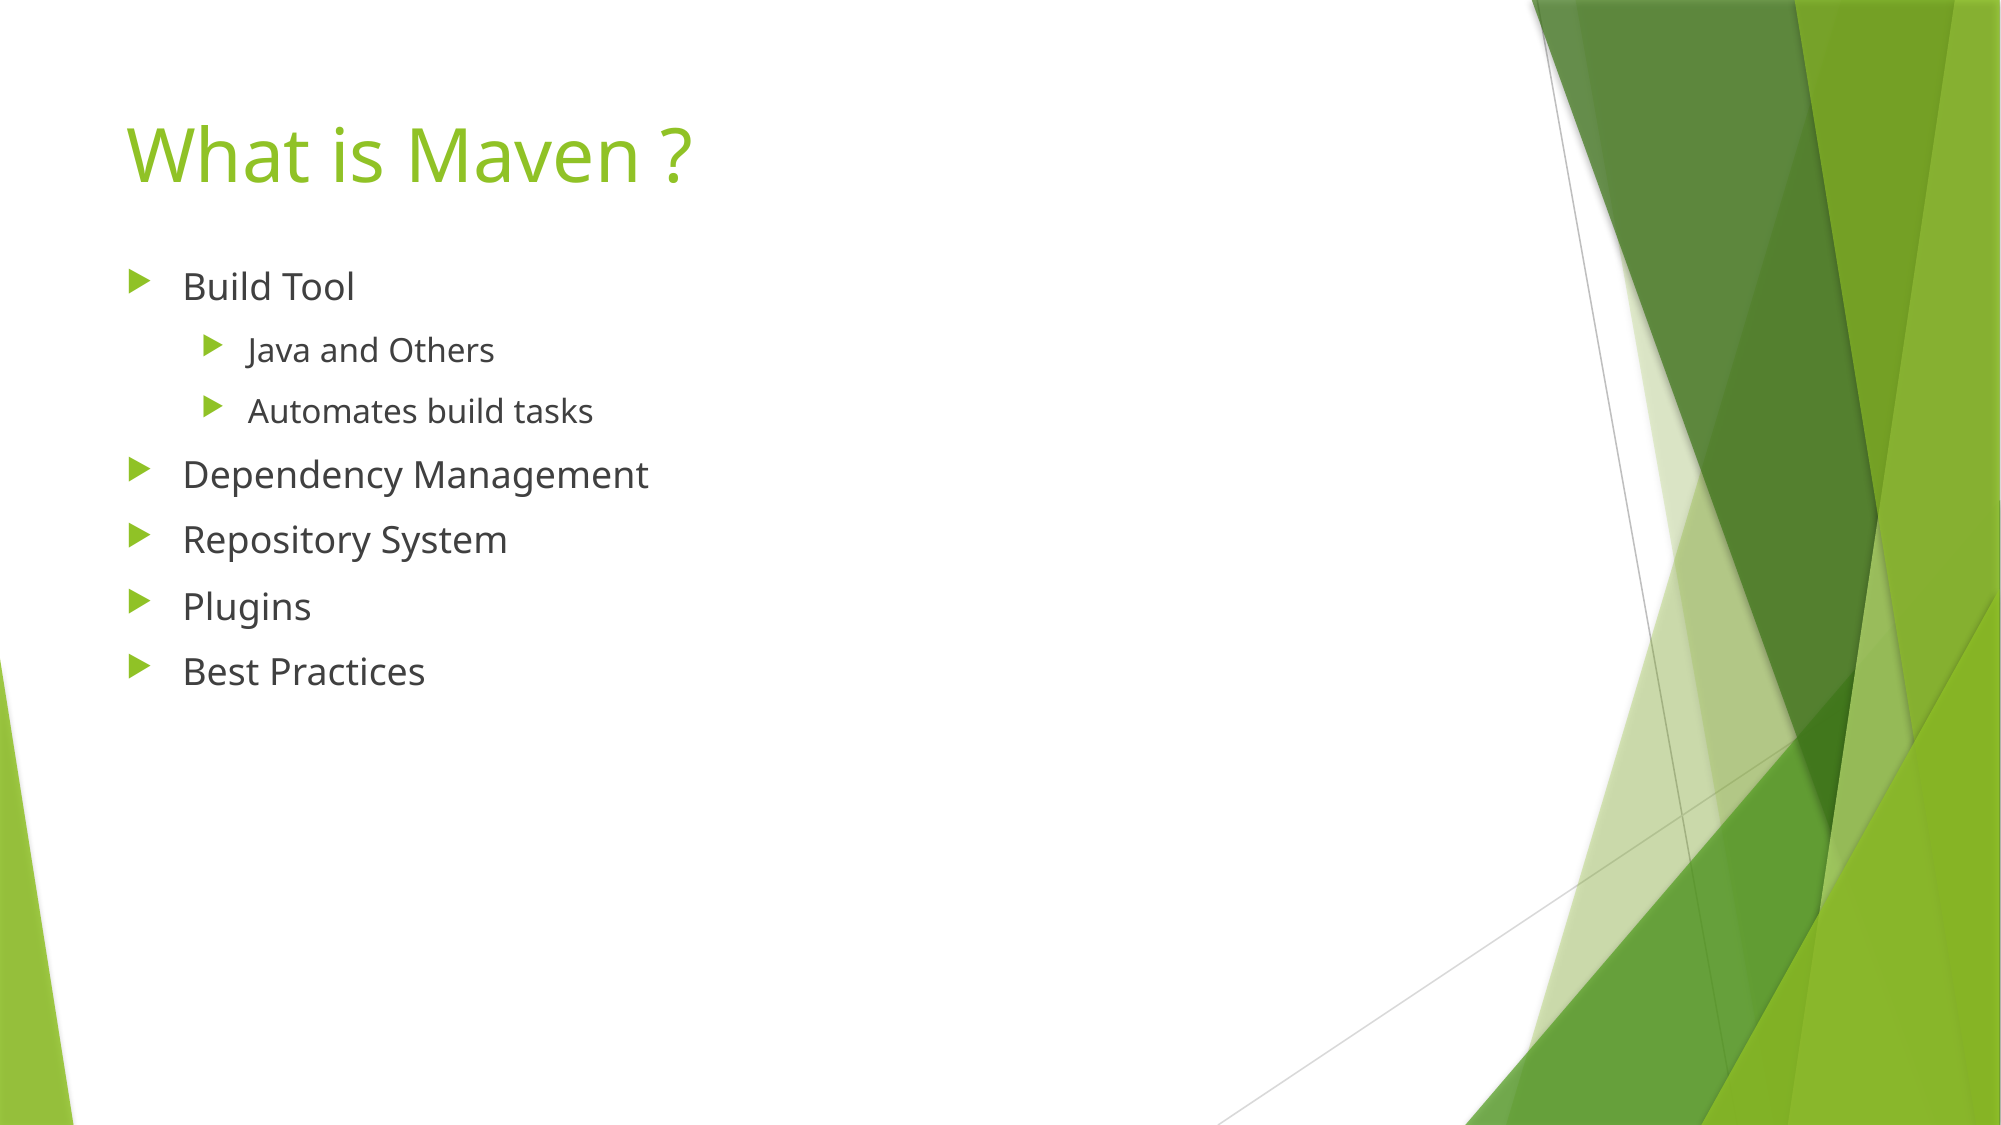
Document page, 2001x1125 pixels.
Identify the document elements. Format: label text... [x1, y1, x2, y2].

list Build Tool Java and Others Automates build tasks Dependency Management Repository System Plugins Best Practices [111, 255, 1522, 893]
title What is Maven ? [111, 99, 1522, 255]
